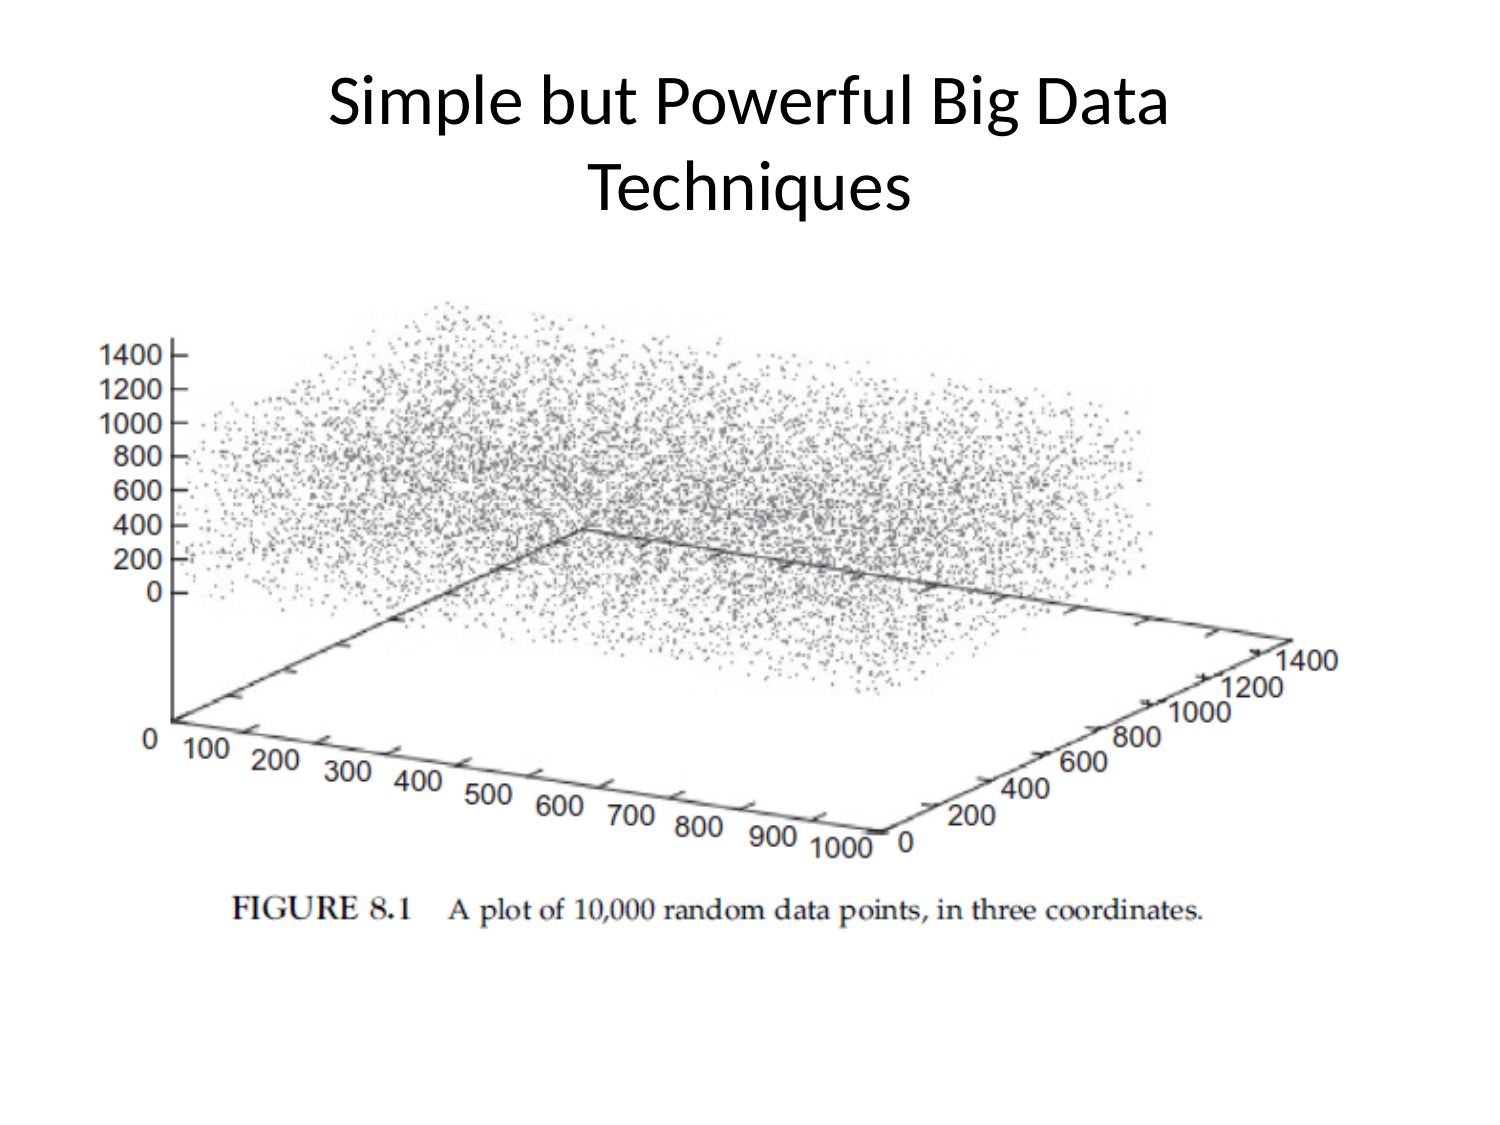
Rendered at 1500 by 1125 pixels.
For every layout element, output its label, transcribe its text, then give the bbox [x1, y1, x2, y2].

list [62, 287, 1363, 954]
title Simple but Powerful Big Data Techniques [75, 45, 1425, 233]
